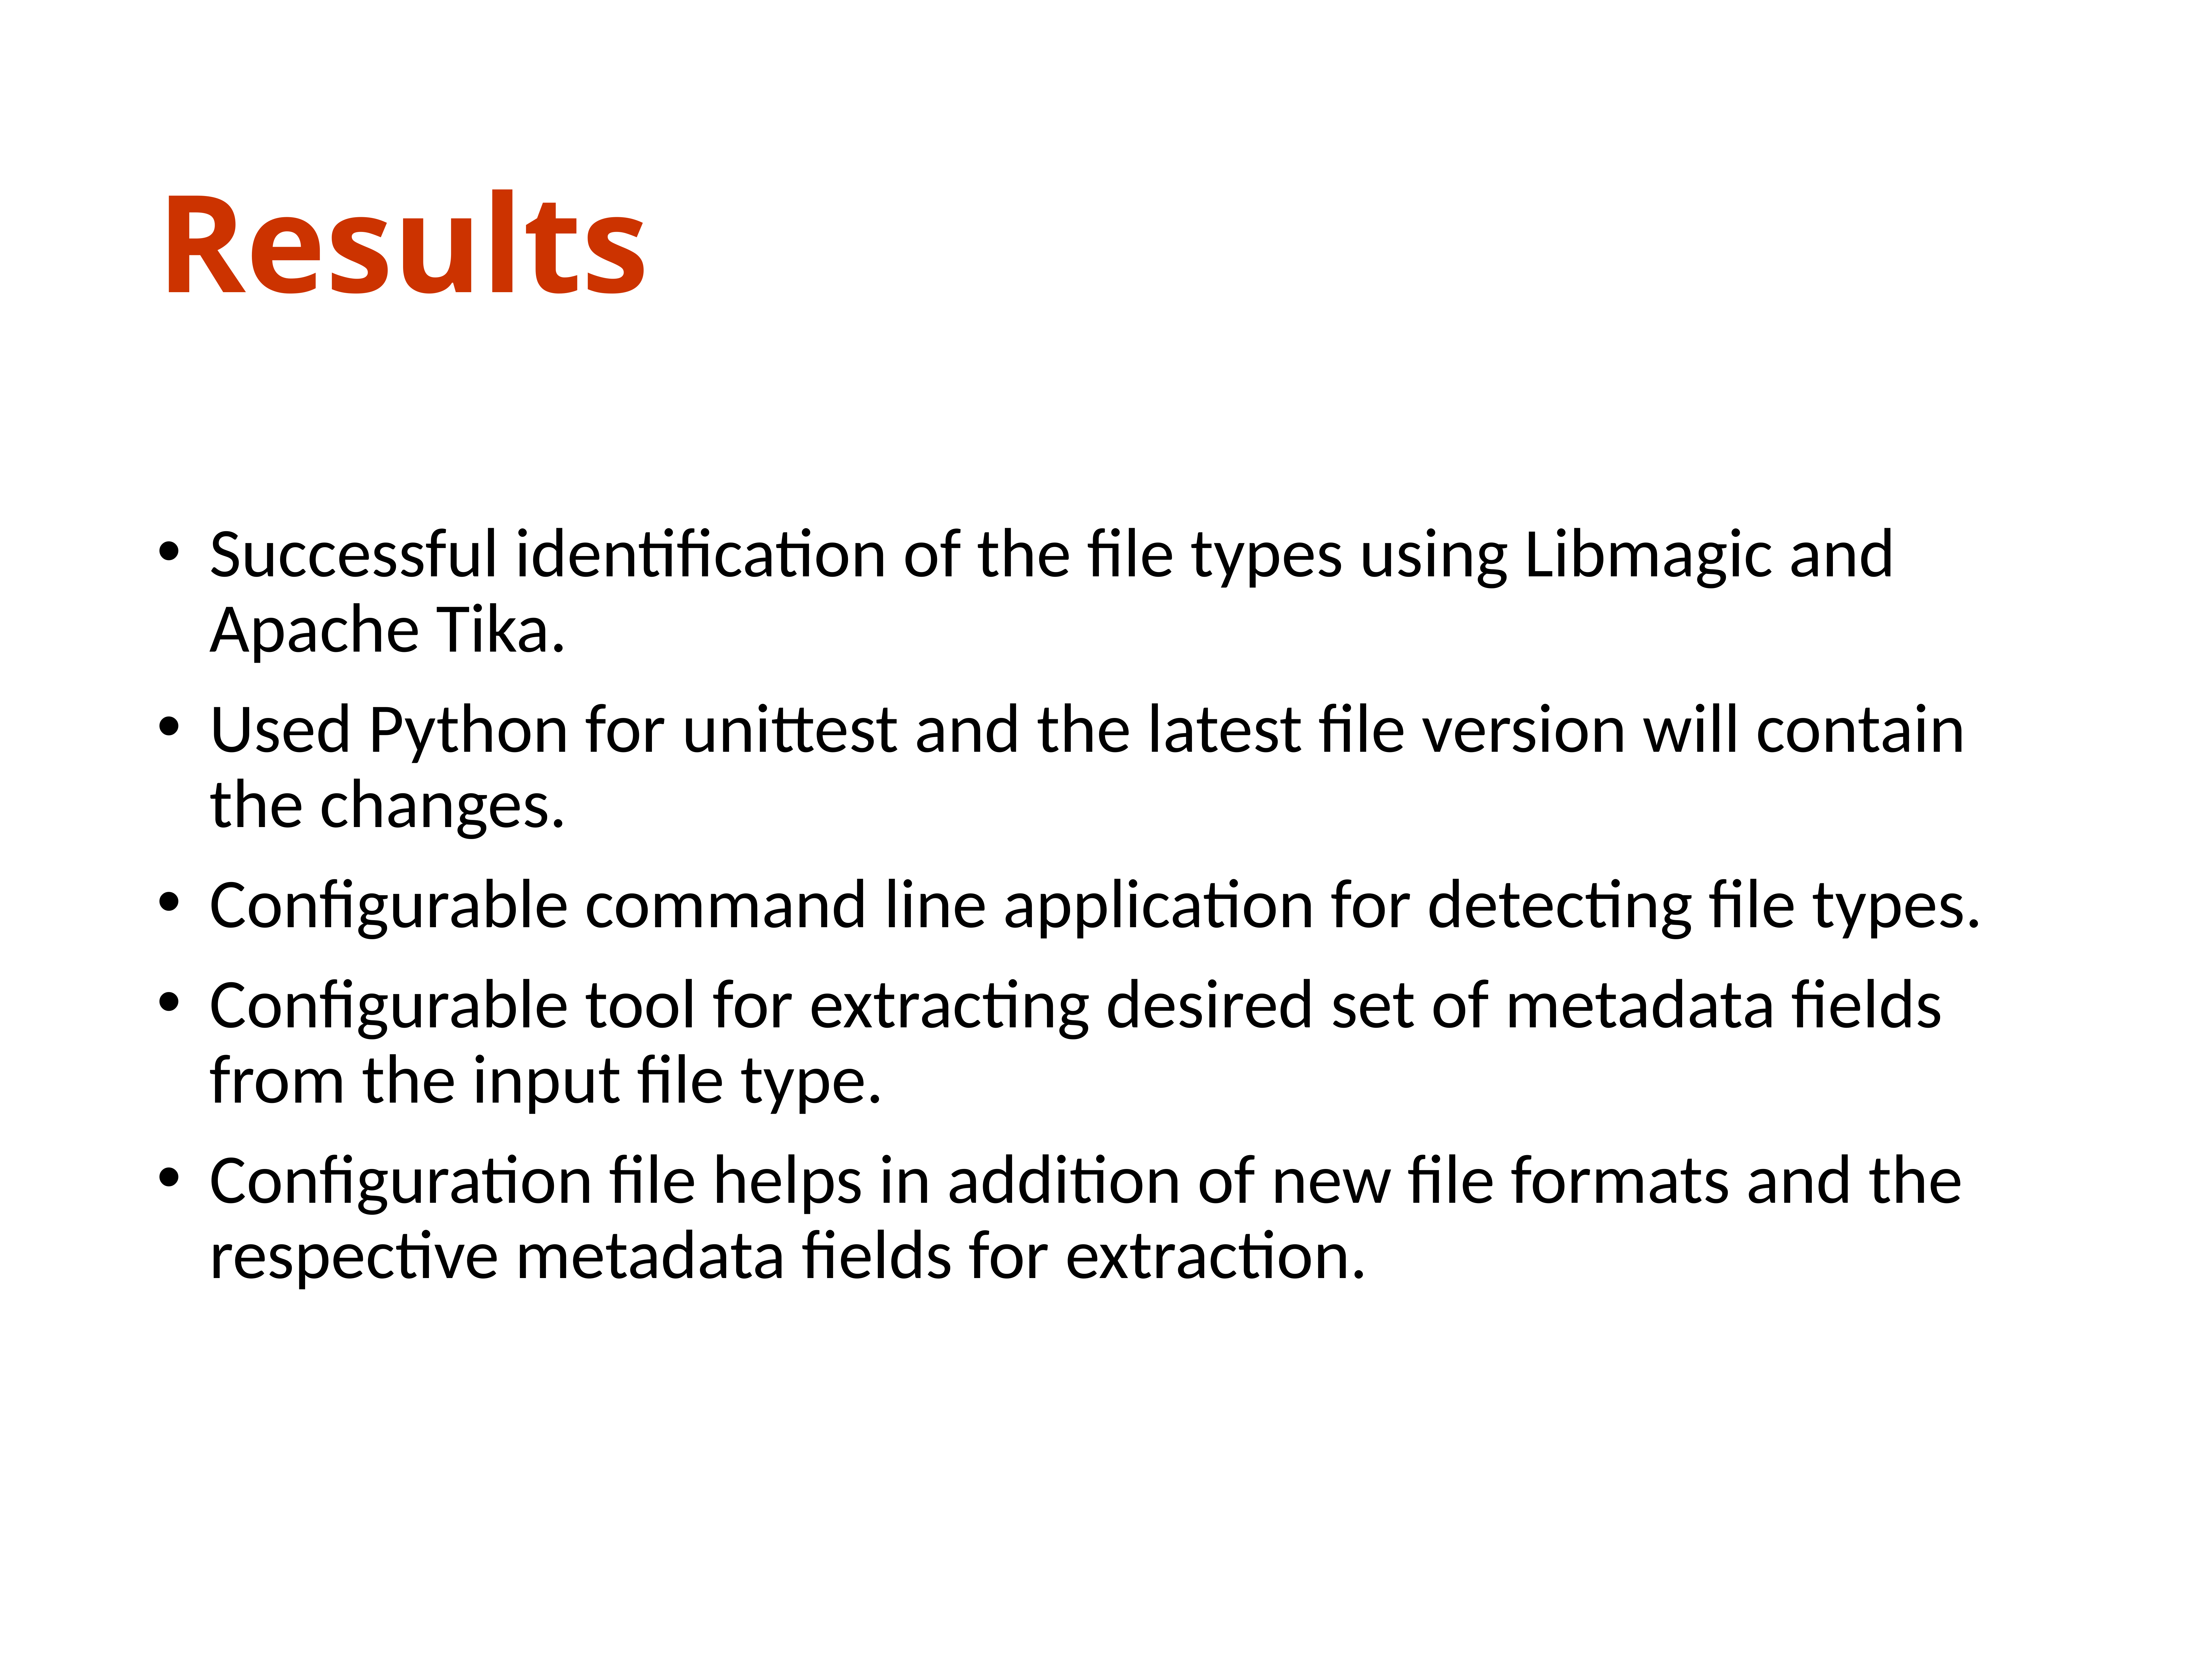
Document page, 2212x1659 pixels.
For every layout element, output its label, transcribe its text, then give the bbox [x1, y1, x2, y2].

title Results [152, 88, 2060, 409]
list Successful identification of the file types using Libmagic and Apache Tika. Used Python for unittest and the latest file version will contain the changes. Configurable command line application for detecting file types. Configurable tool for extracting desired set of metadata fields from the input file type. Configuration file helps in addition of new file formats and the respective metadata fields for extraction. [152, 514, 2060, 1304]
